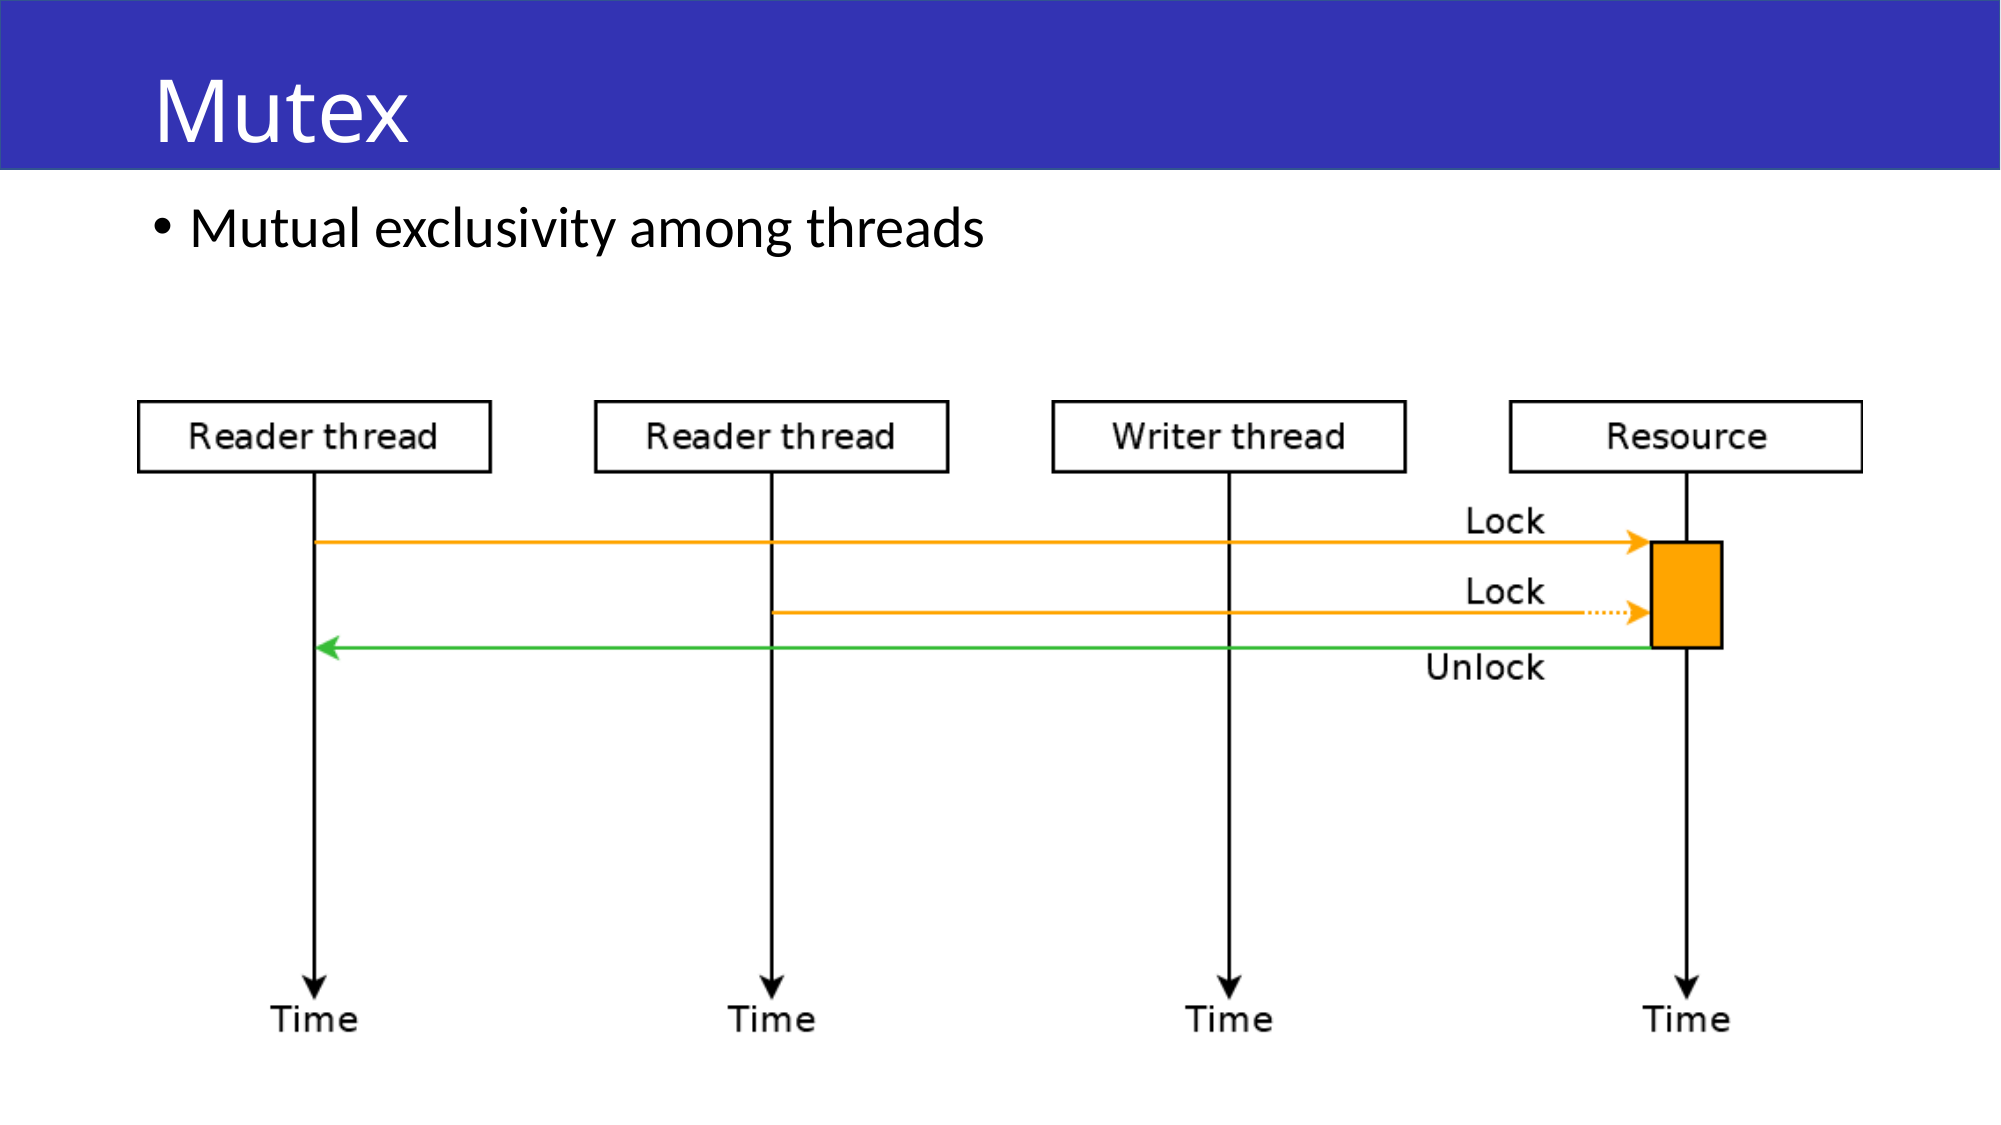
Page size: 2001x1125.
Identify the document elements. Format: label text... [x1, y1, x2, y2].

list Mutual exclusivity among threads [137, 189, 1863, 400]
picture [137, 400, 1863, 1041]
title Mutex [137, 59, 1863, 170]
